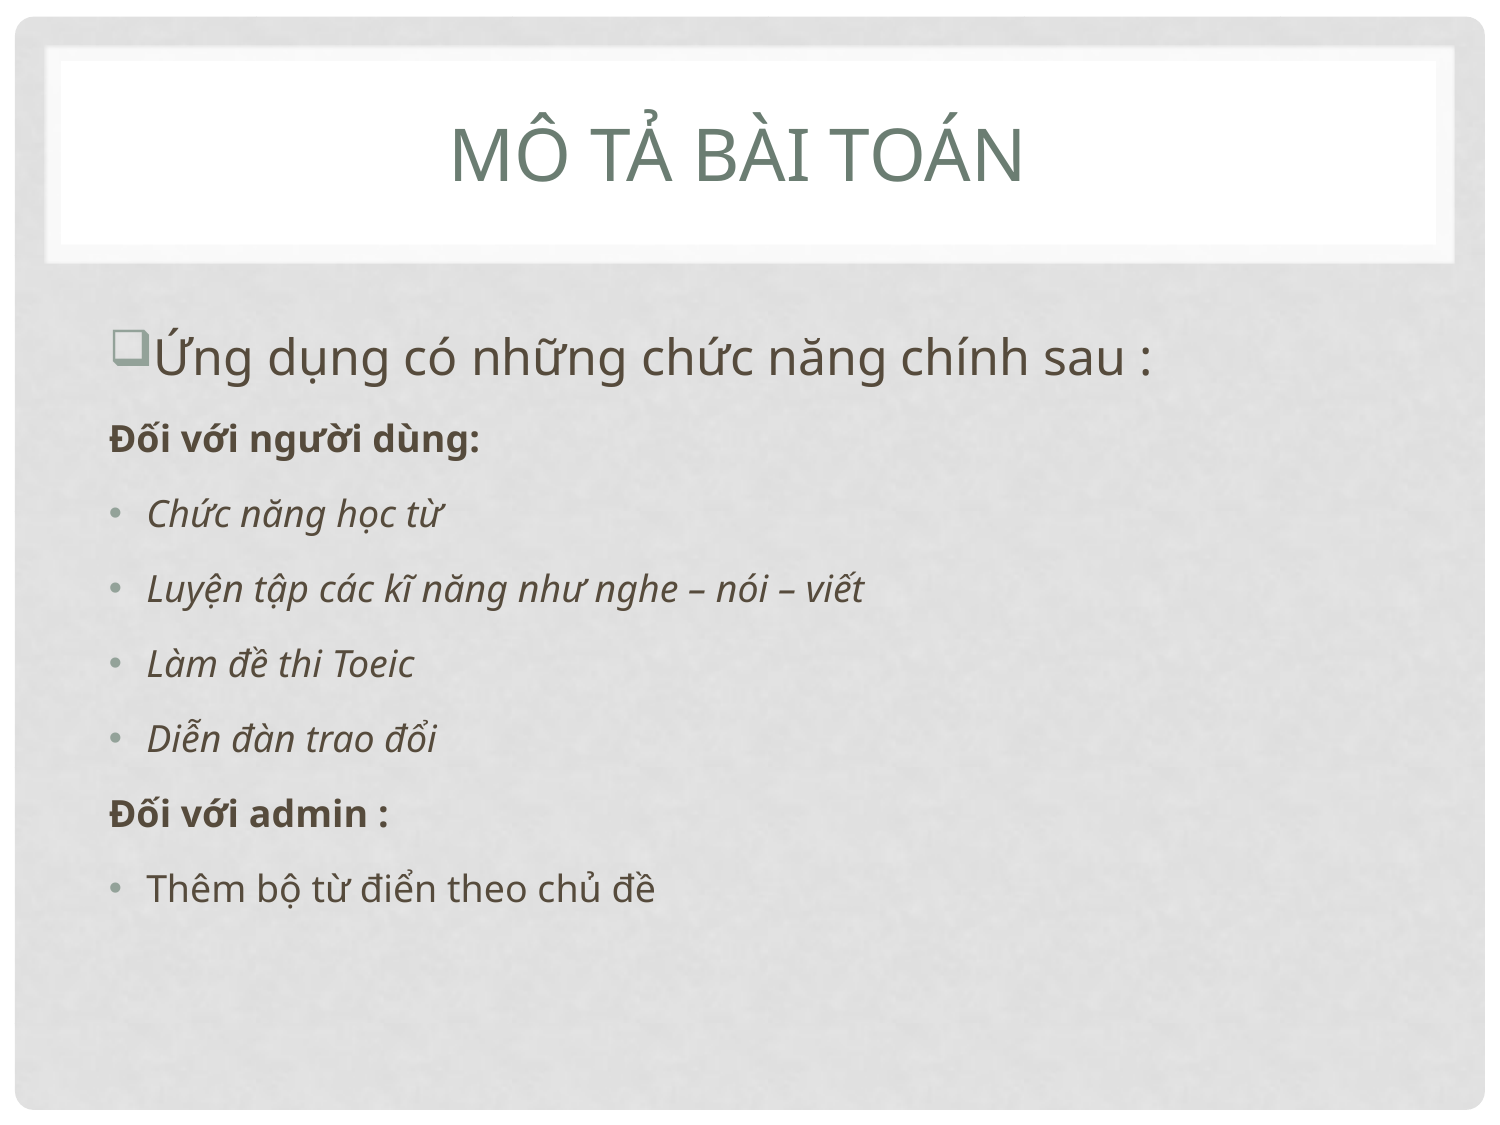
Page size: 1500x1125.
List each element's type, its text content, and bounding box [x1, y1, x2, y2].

list Ứng dụng có những chức năng chính sau : Đối với người dùng: Chức năng học từ Luyện tập các kĩ năng như nghe – nói – viết Làm đề thi Toeic Diễn đàn trao đổi Đối với admin : Thêm bộ từ điển theo chủ đề [75, 287, 1425, 1005]
title MÔ TẢ BÀI TOÁN [69, 66, 1425, 238]
